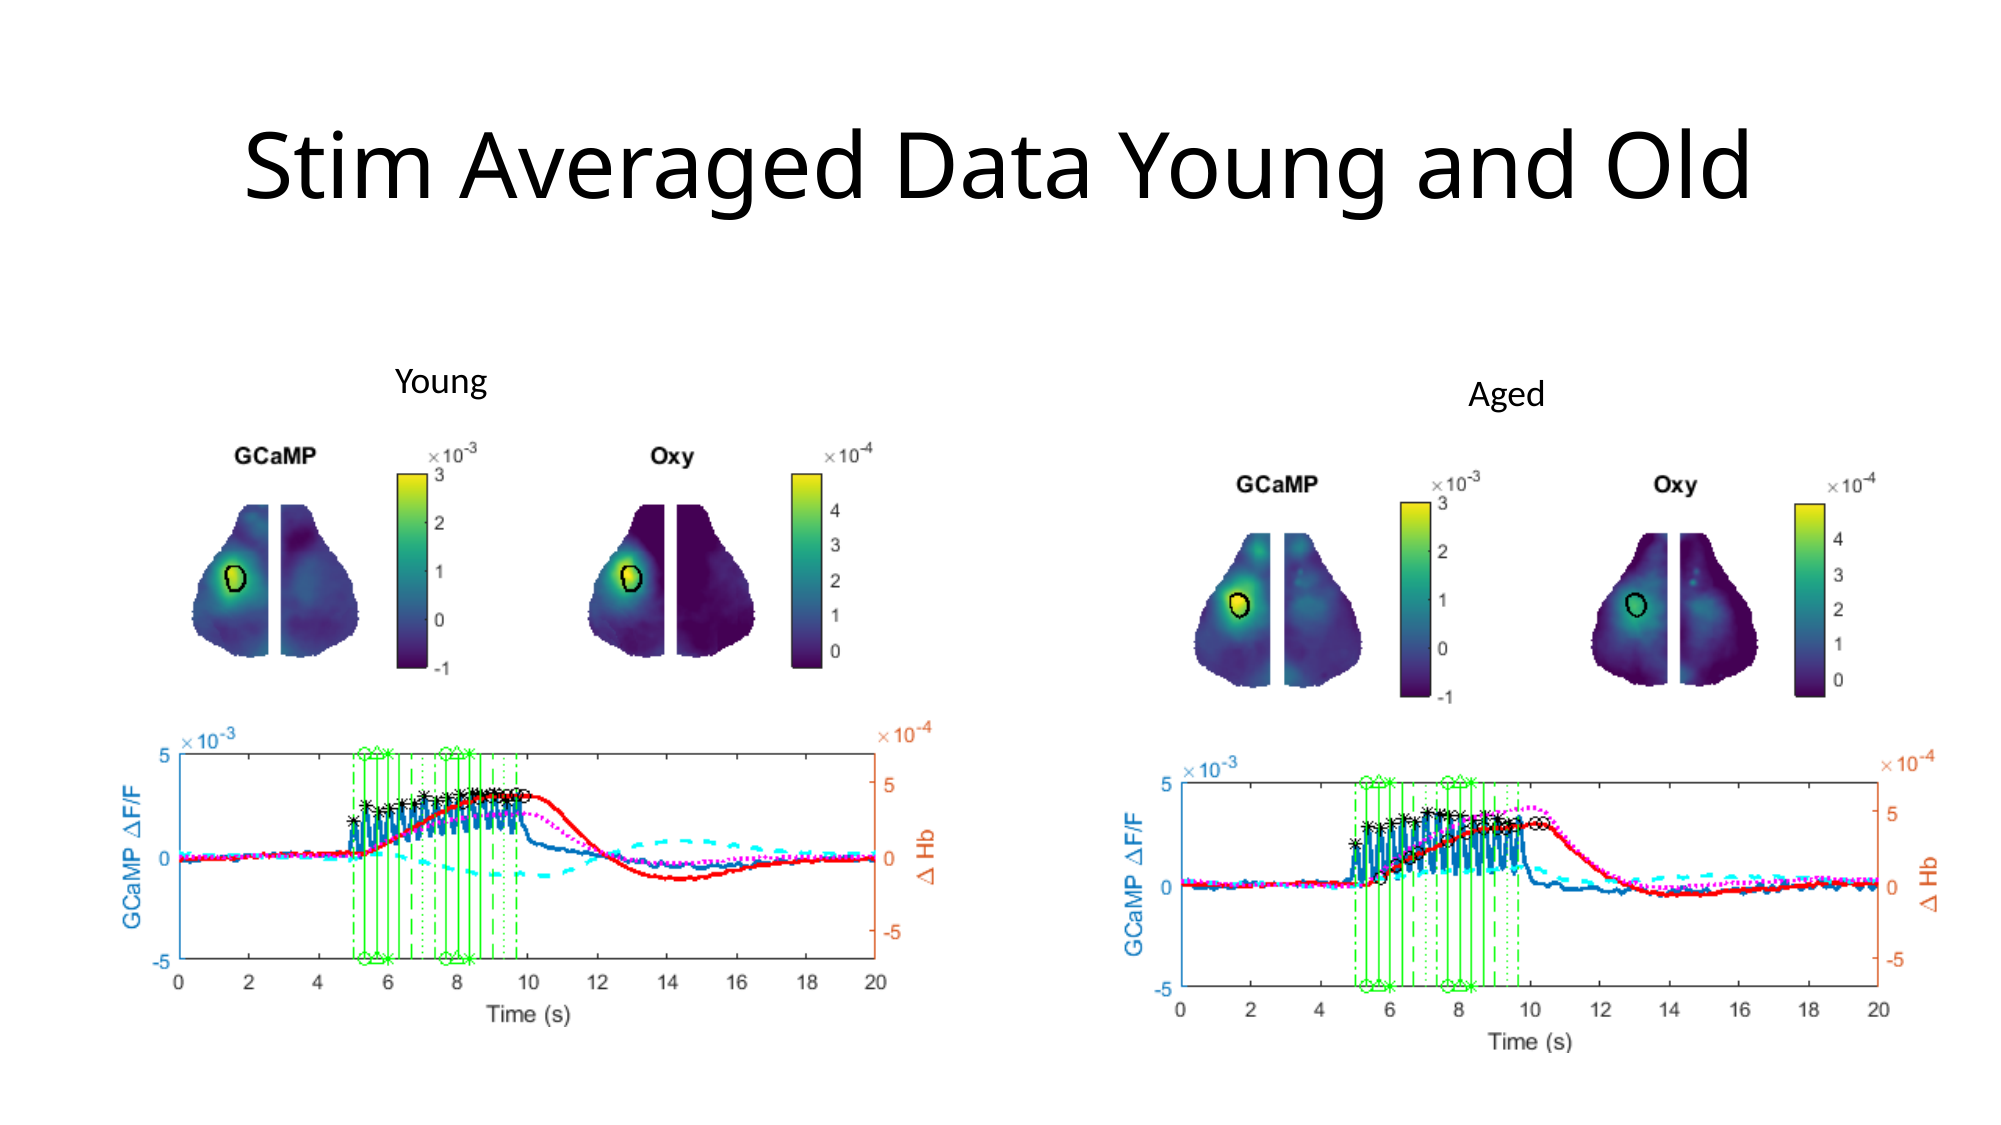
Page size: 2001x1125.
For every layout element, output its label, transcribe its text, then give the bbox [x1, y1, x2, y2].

text_box Aged [1453, 361, 1561, 422]
picture [62, 422, 962, 1027]
text_box Young [380, 348, 503, 409]
title Stim Averaged Data Young and Old [137, 59, 1863, 278]
picture [1064, 452, 1965, 1053]
